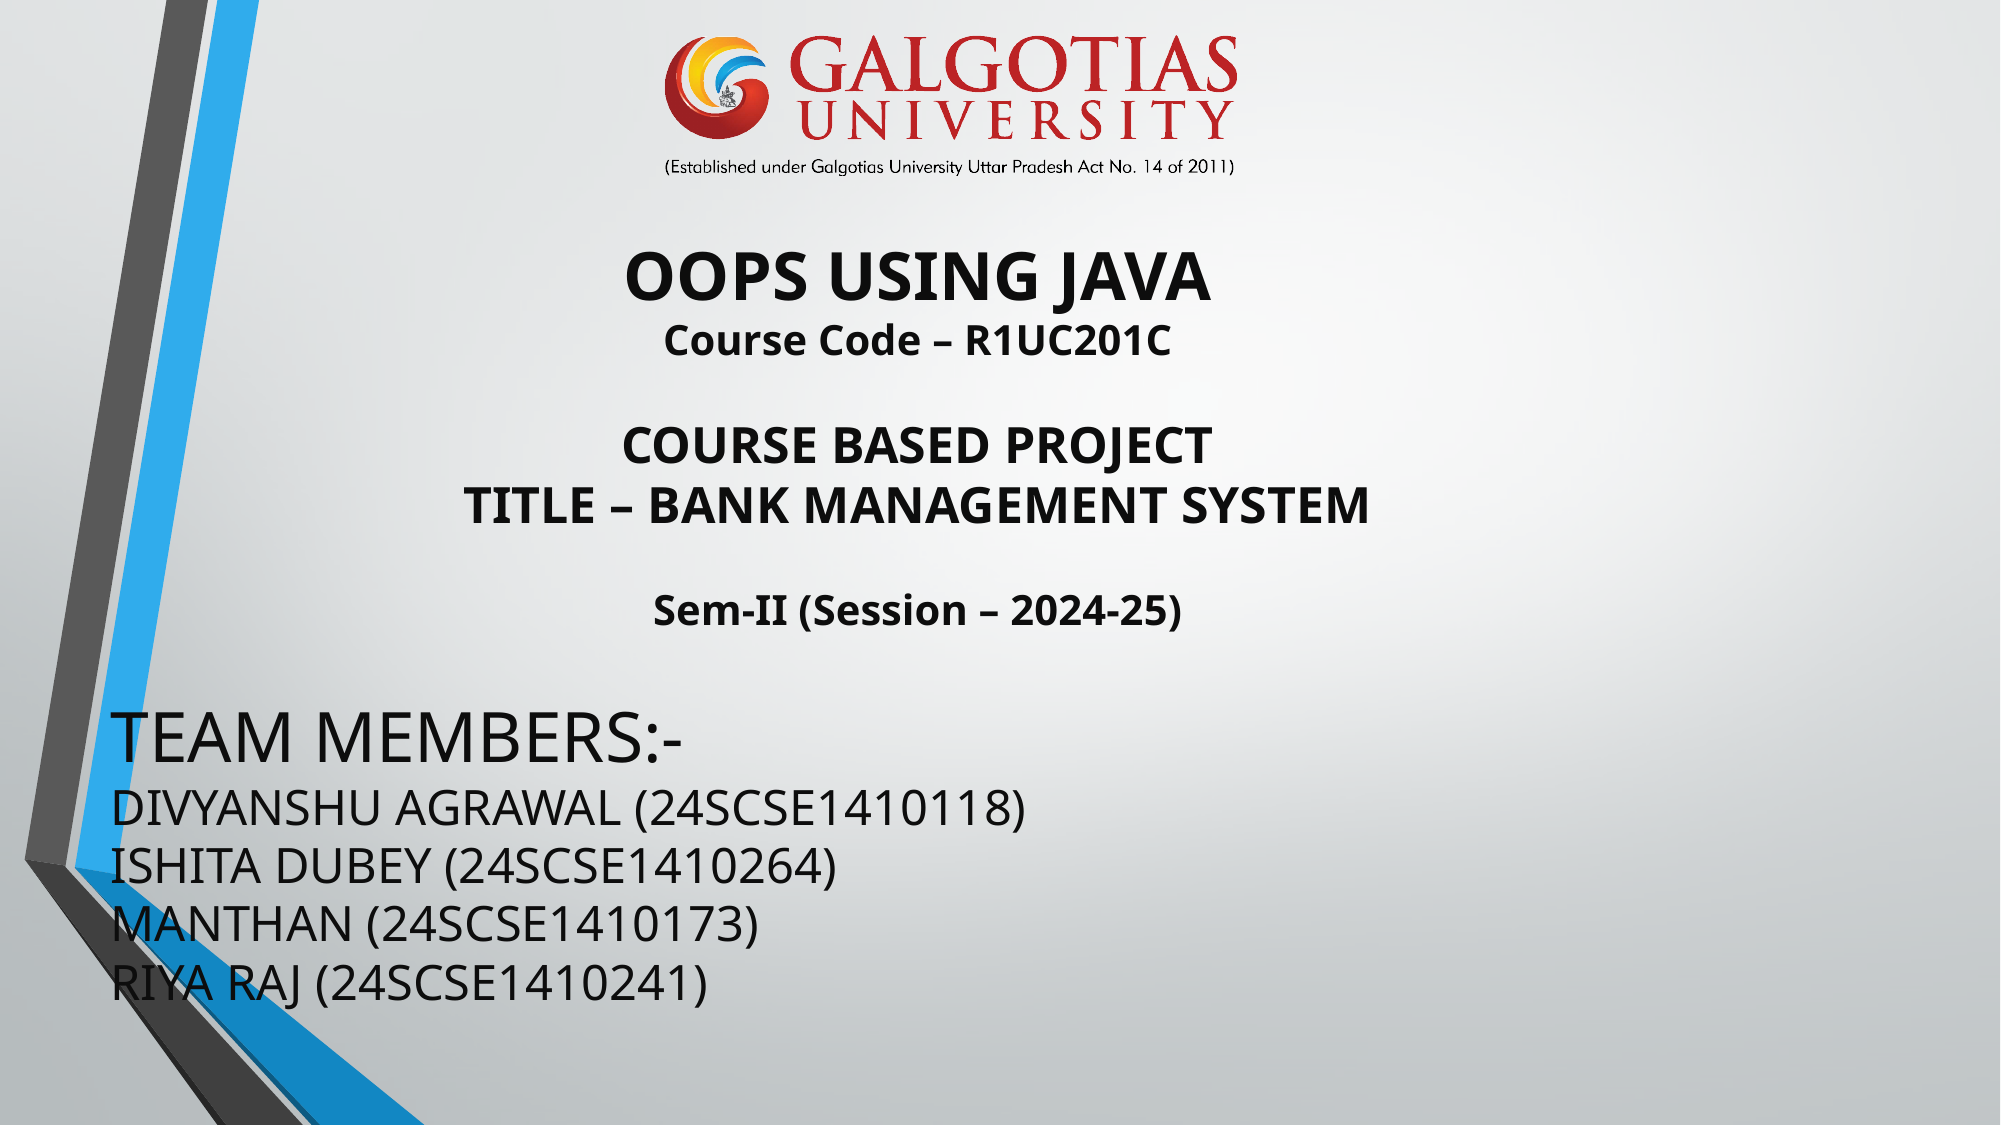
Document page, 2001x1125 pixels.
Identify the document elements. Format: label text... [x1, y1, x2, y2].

title OOPS USING JAVA Course Code – R1UC201C COURSE BASED PROJECT TITLE – BANK MANAGEMENT SYSTEM Sem-II (Session – 2024-25) [211, 210, 1624, 657]
text_box TEAM MEMBERS:- DIVYANSHU AGRAWAL (24SCSE1410118) ISHITA DUBEY (24SCSE1410264) MANTHAN (24SCSE1410173) RIYA RAJ (24SCSE1410241) [95, 685, 1904, 1018]
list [661, 35, 1237, 176]
